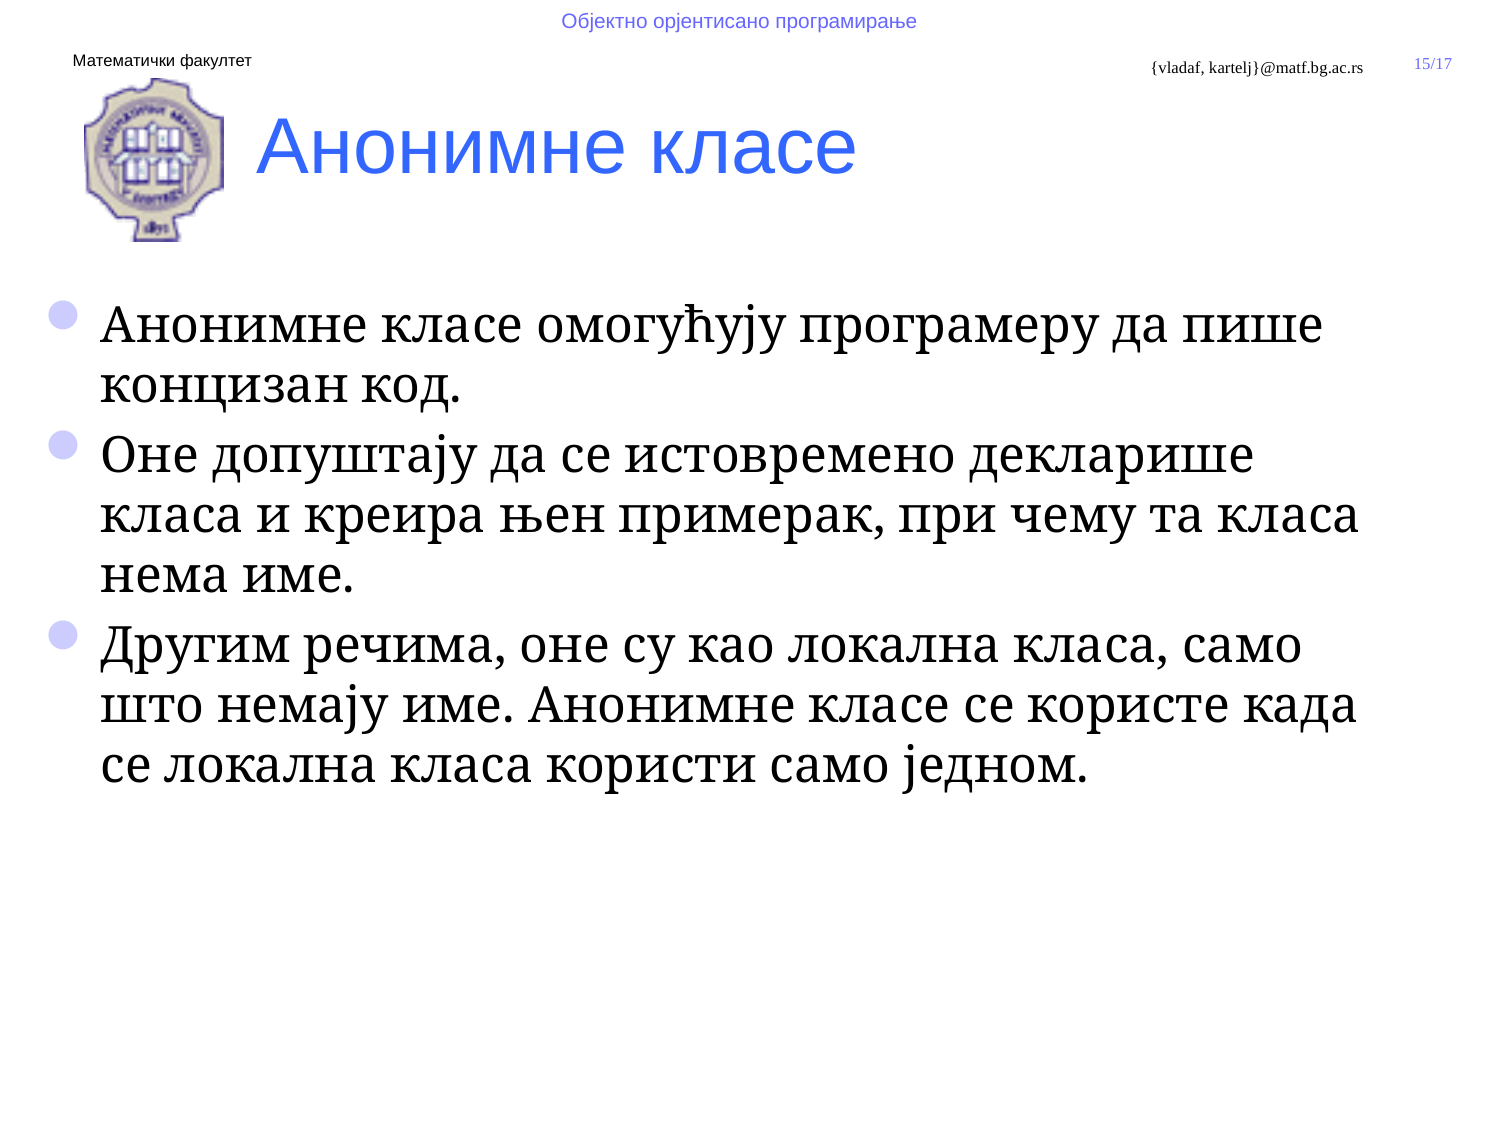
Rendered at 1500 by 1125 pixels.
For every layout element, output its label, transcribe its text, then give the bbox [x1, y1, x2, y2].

text_box Анонимне класе [242, 66, 1424, 217]
list Анонимне класе омогућују програмеру да пише концизан код. Оне допуштају да се истовремено декларише класа и креира њен примерак, при чему та класа нема име. Другим речима, оне су као локална класа, само што немају име. Анонимне класе се користе када се локална класа користи само једном. [29, 284, 1421, 1020]
picture [84, 78, 224, 242]
